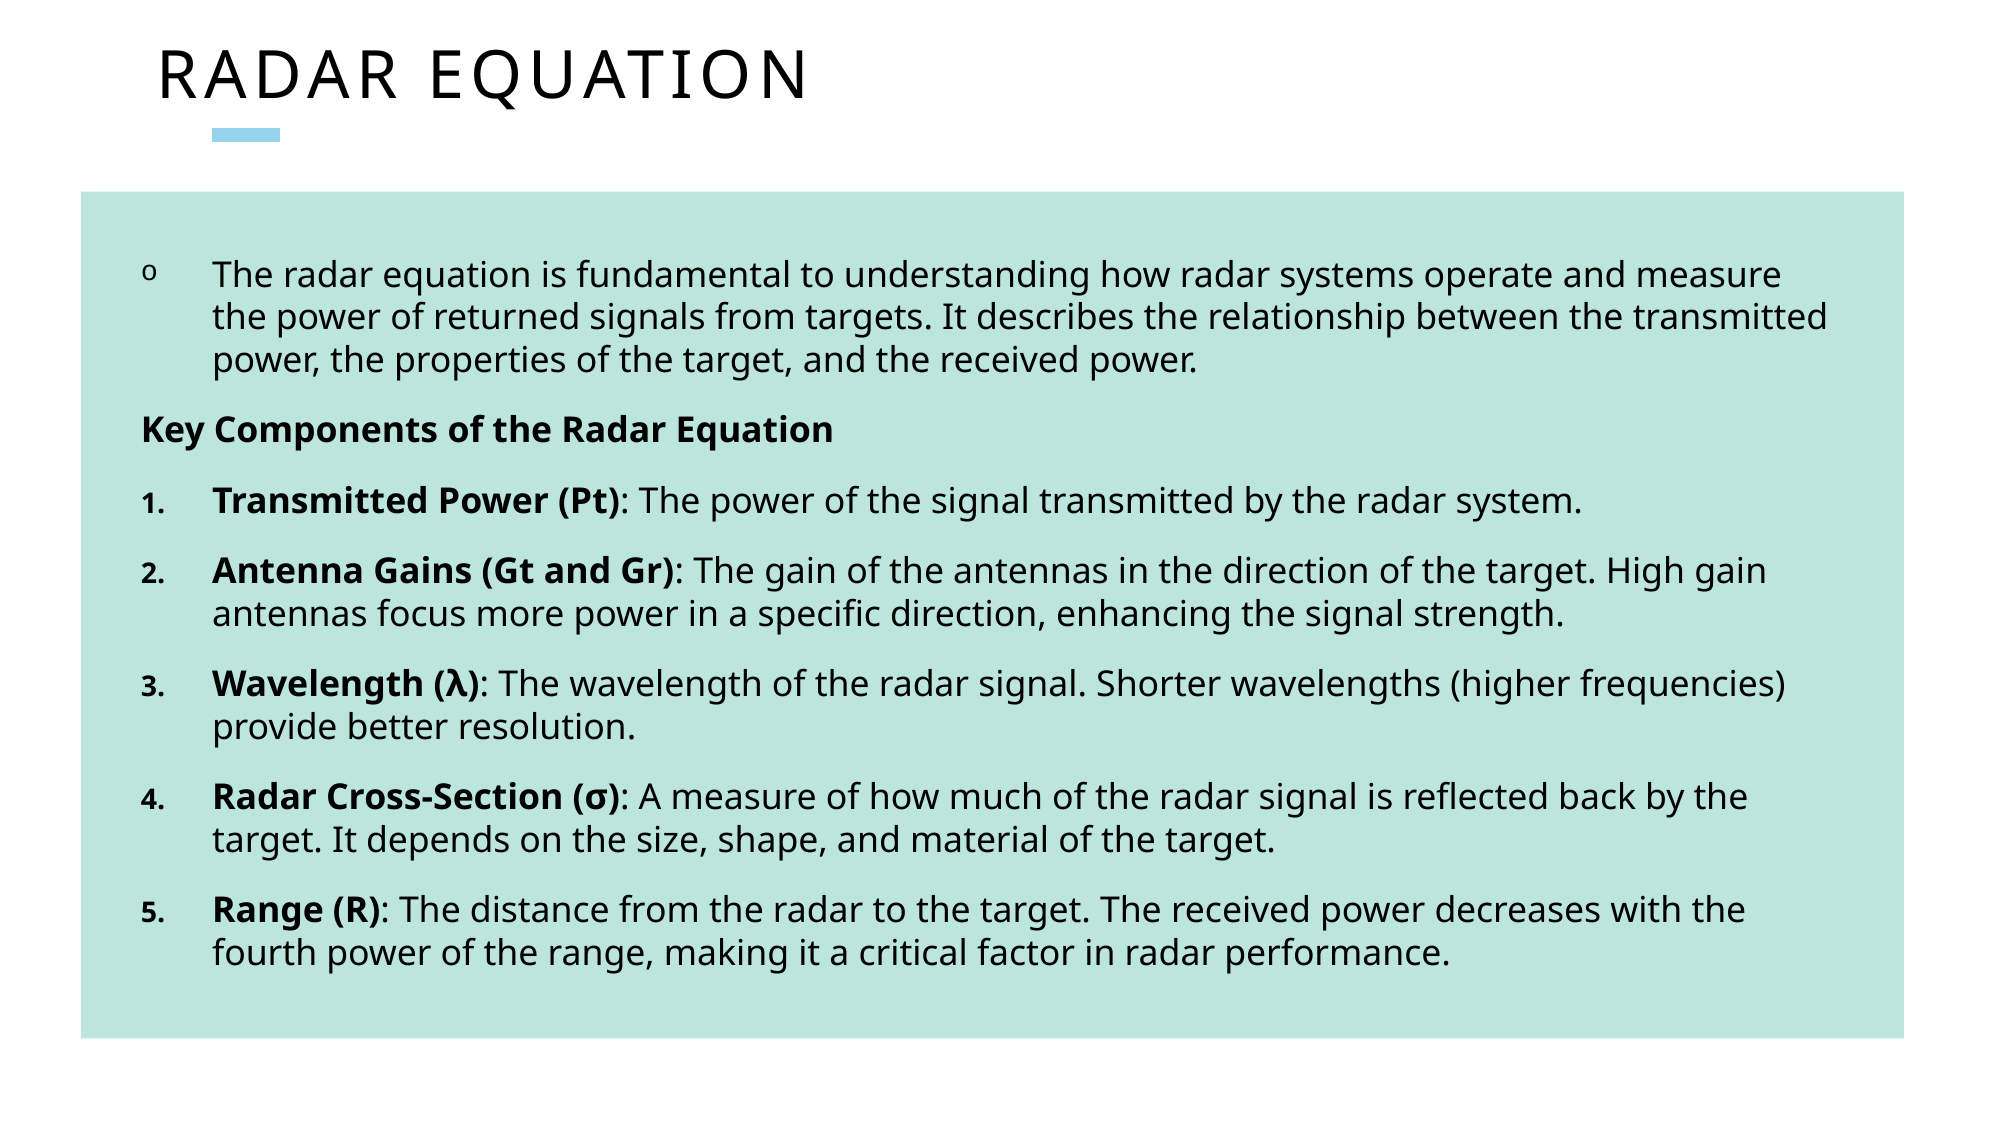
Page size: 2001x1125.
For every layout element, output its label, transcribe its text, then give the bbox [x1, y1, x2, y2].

title Radar EQUATION [156, 41, 1769, 191]
list The radar equation is fundamental to understanding how radar systems operate and measure the power of returned signals from targets. It describes the relationship between the transmitted power, the properties of the target, and the received power. Key Components of the Radar Equation Transmitted Power (Pt): The power of the signal transmitted by the radar system. Antenna Gains (Gt and Gr): The gain of the antennas in the direction of the target. High gain antennas focus more power in a specific direction, enhancing the signal strength. Wavelength (λ): The wavelength of the radar signal. Shorter wavelengths (higher frequencies) provide better resolution. Radar Cross-Section (σ): A measure of how much of the radar signal is reflected back by the target. It depends on the size, shape, and material of the target. Range (R): The distance from the radar to the target. The received power decreases with the fourth power of the range, making it a critical factor in radar performance. [80, 191, 1904, 1039]
